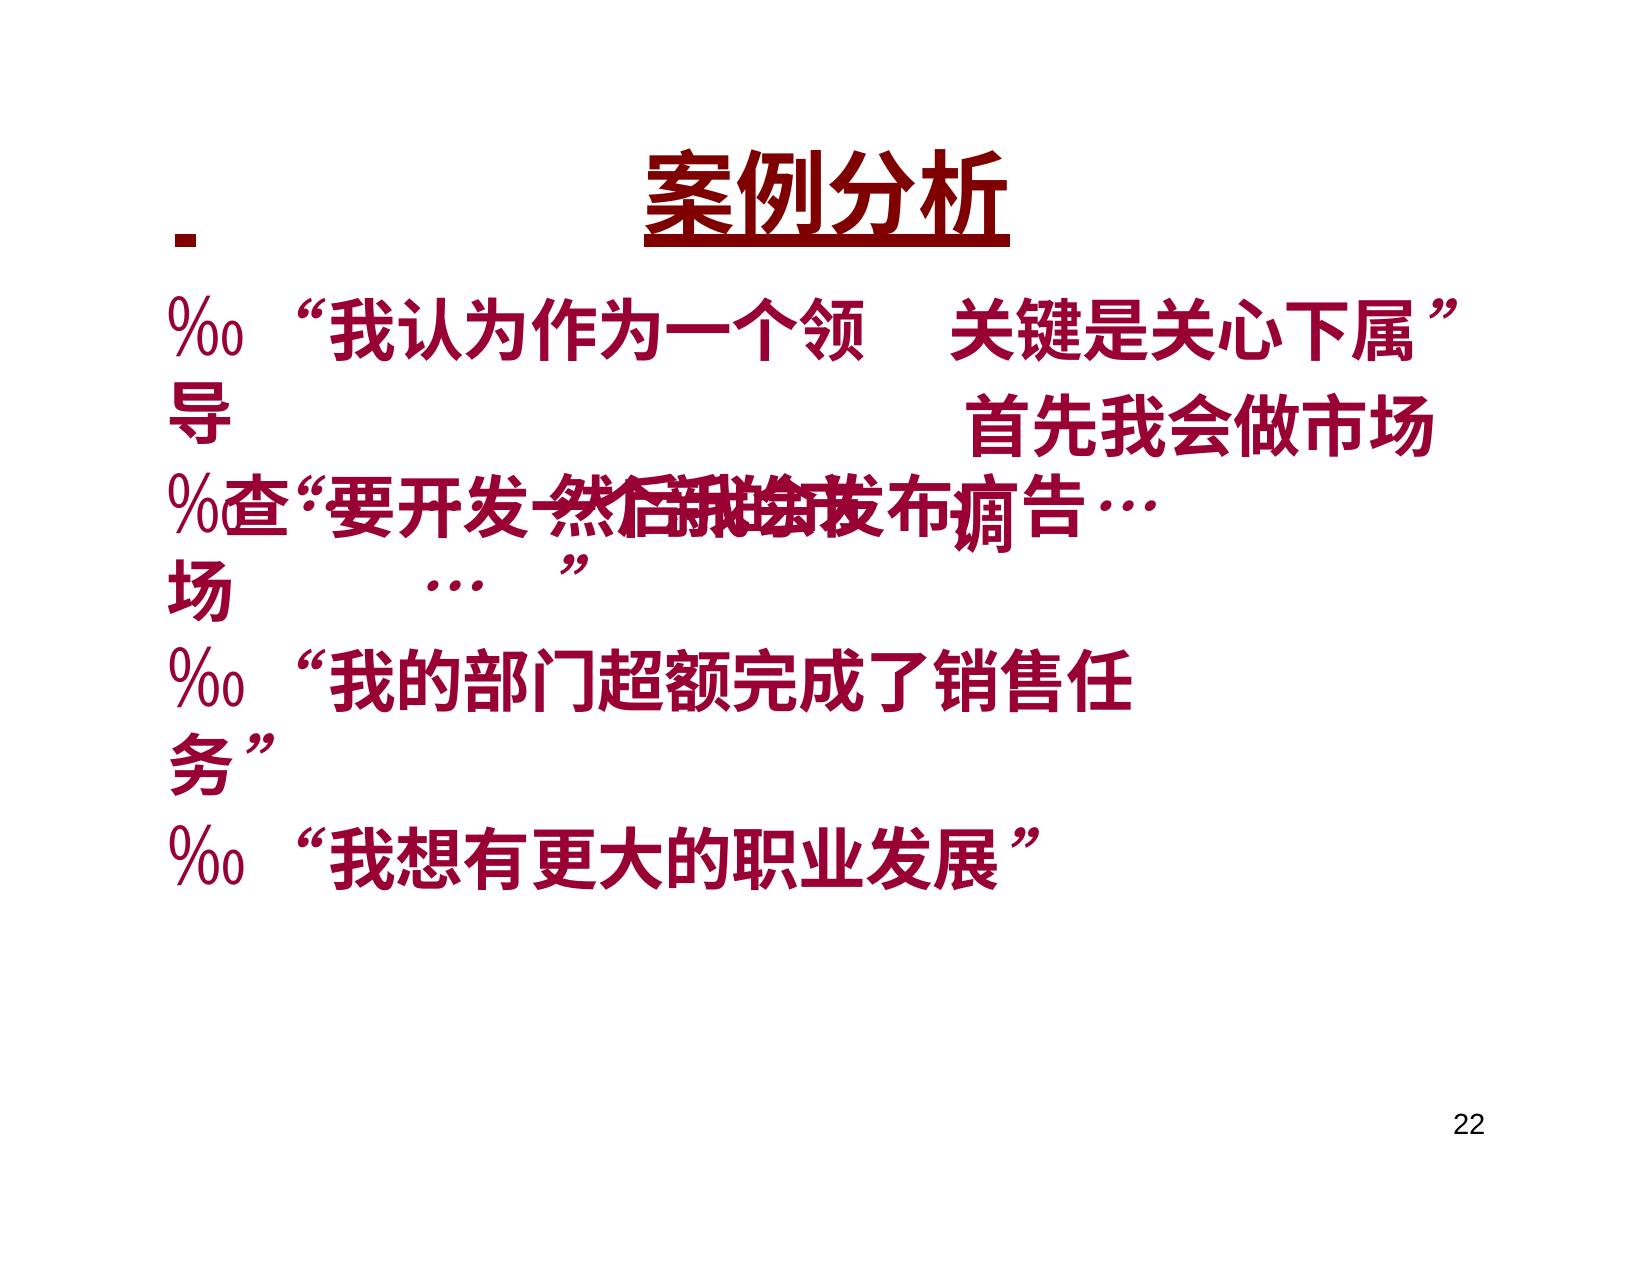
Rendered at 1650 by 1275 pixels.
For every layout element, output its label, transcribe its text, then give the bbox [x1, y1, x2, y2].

title 案例分析 [172, 135, 1477, 349]
text_box 关键是关心下属” 首先我会做市场调 [946, 273, 1486, 561]
slide_number 22 [1448, 1109, 1490, 1275]
text_box ‰“我认为作为一个领导 ‰“要开发一个新的市场 [164, 276, 884, 463]
text_box 查… … 然后我会发布广告… … ” ‰“我的部门超额完成了销售任务” ‰“我想有更大的职业发展” [164, 463, 1195, 900]
